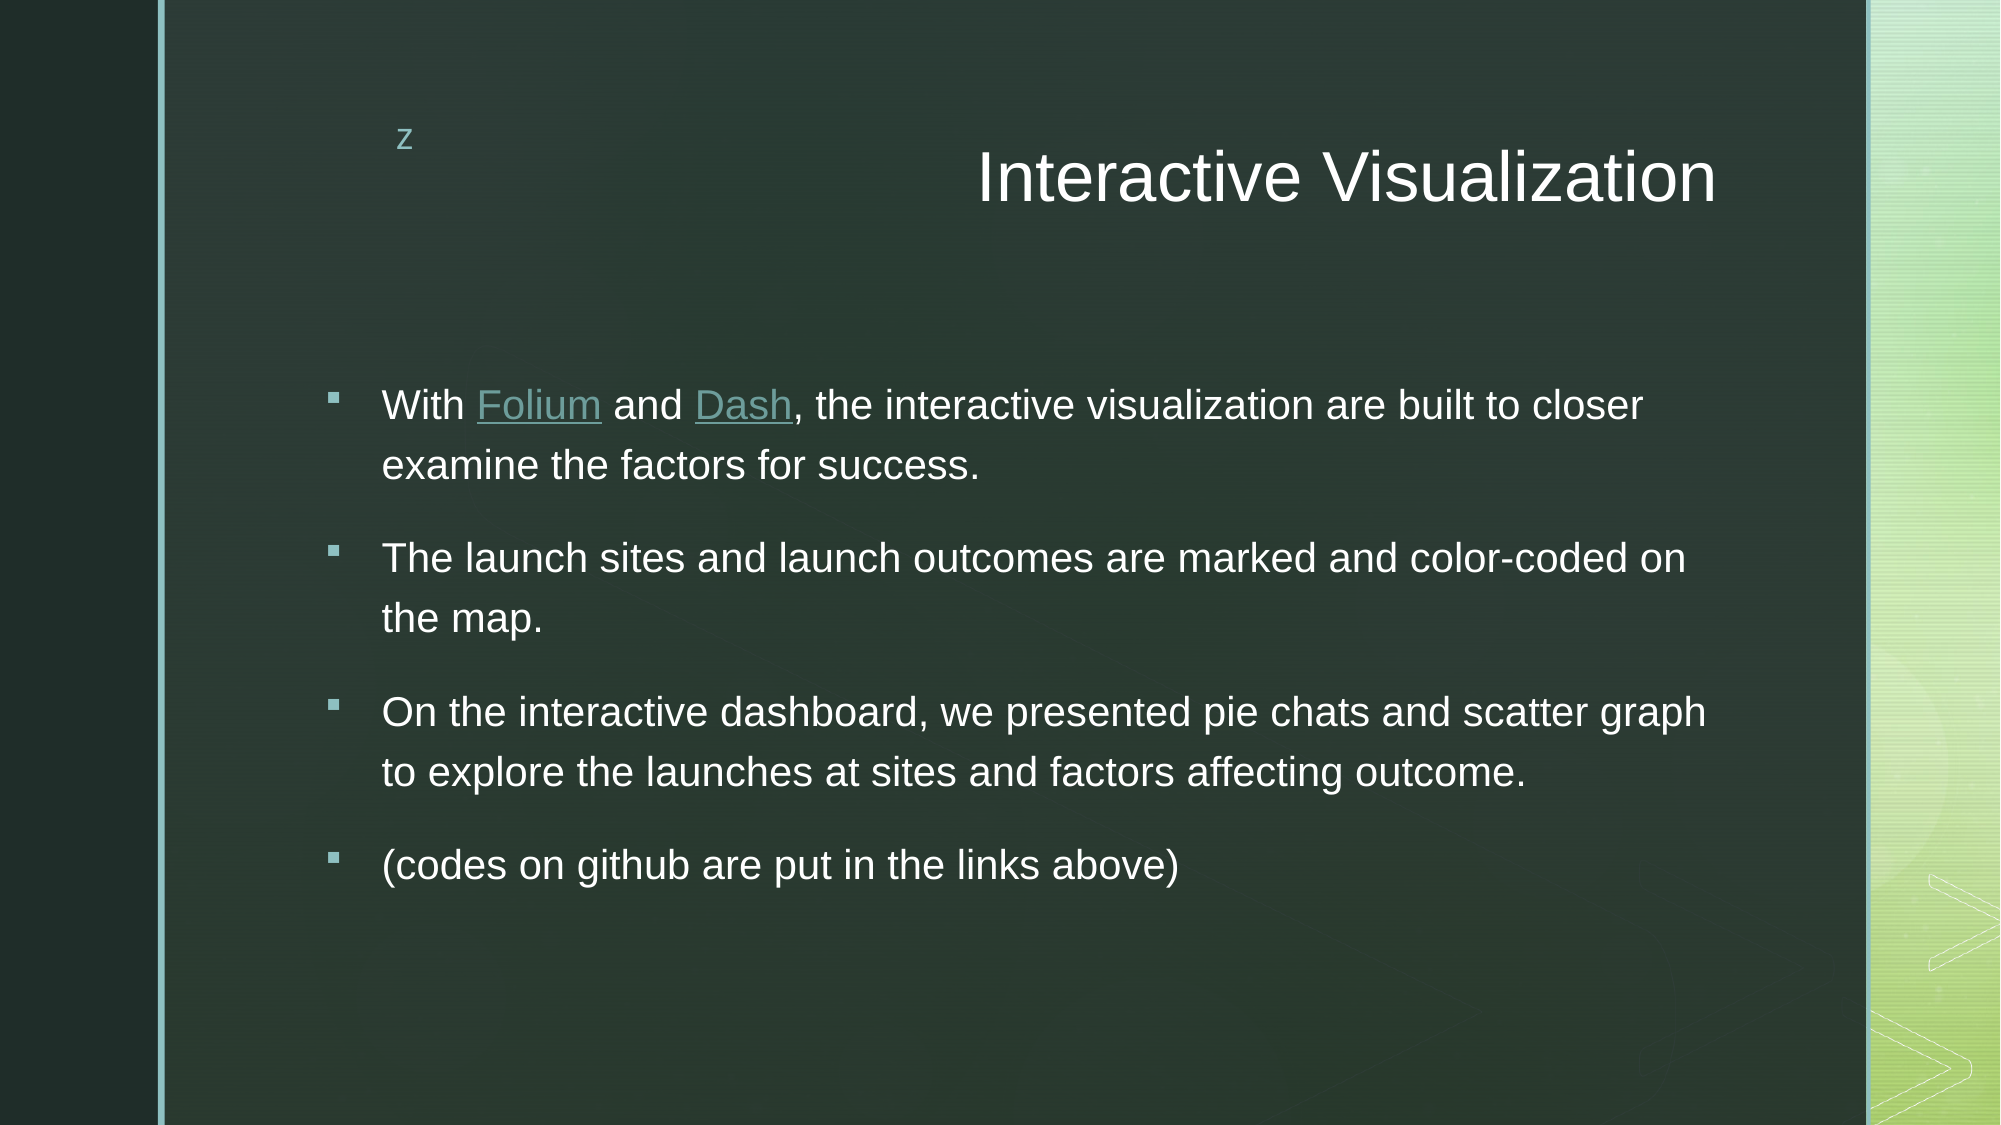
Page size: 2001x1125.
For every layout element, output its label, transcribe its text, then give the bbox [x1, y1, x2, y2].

list With Folium and Dash, the interactive visualization are built to closer examine the factors for success. The launch sites and launch outcomes are marked and color-coded on the map. On the interactive dashboard, we presented pie chats and scatter graph to explore the launches at sites and factors affecting outcome. (codes on github are put in the links above) [310, 360, 1734, 993]
picture [1871, 0, 2001, 1125]
title Interactive Visualization [428, 132, 1734, 310]
